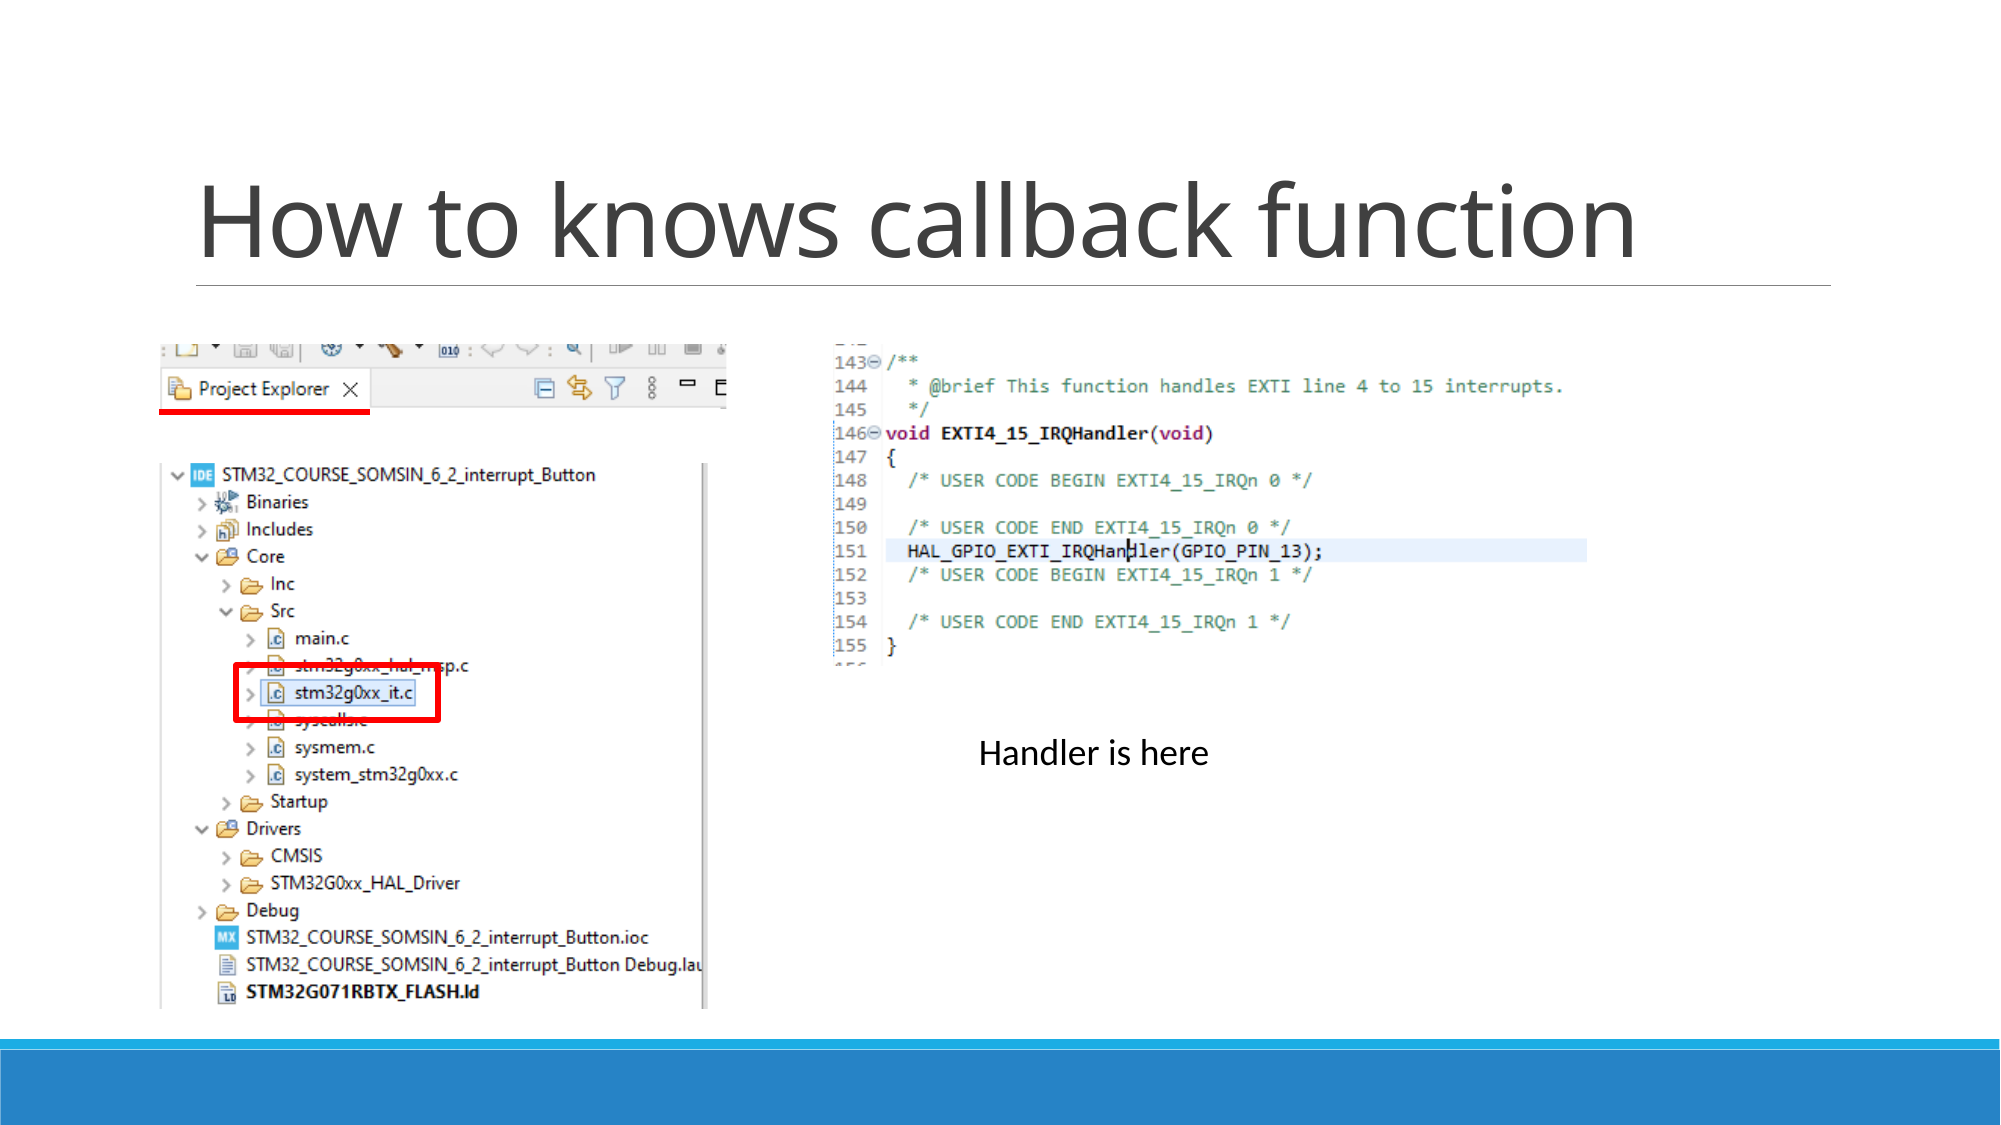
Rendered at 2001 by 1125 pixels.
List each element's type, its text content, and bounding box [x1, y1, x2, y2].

text_box Handler is here [963, 720, 1225, 780]
title How to knows callback function [180, 47, 1830, 285]
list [158, 462, 709, 1010]
picture [832, 344, 1587, 666]
picture [158, 344, 727, 410]
